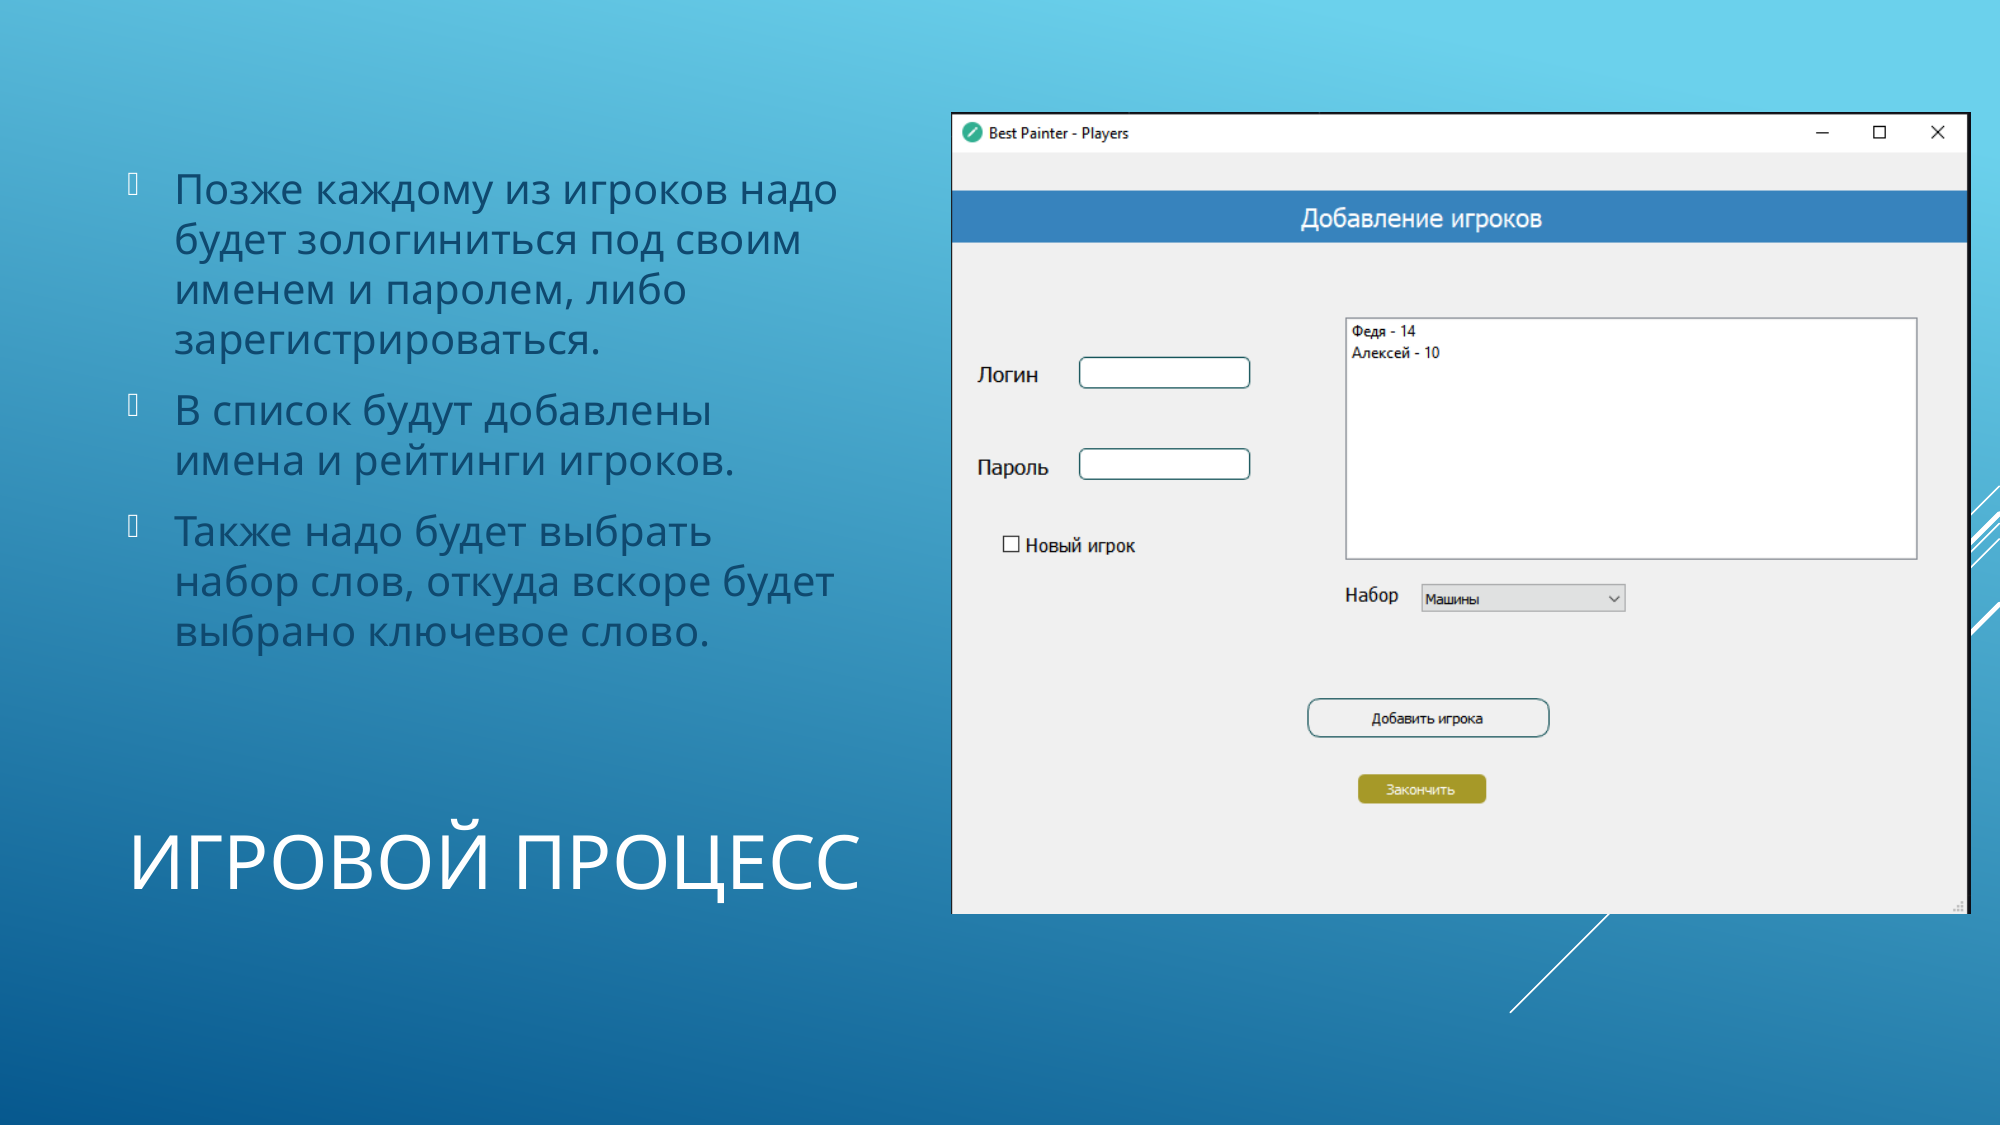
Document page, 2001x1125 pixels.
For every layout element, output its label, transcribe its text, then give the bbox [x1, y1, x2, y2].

picture [951, 112, 1972, 915]
title Игровой процесс [112, 736, 1513, 984]
list Позже каждому из игроков надо будет зологиниться под своим именем и паролем, либо зарегистрироваться. В список будут добавлены имена и рейтинги игроков. Также надо будет выбрать набор слов, откуда вскоре будет выбрано ключевое слово. [112, 112, 858, 706]
